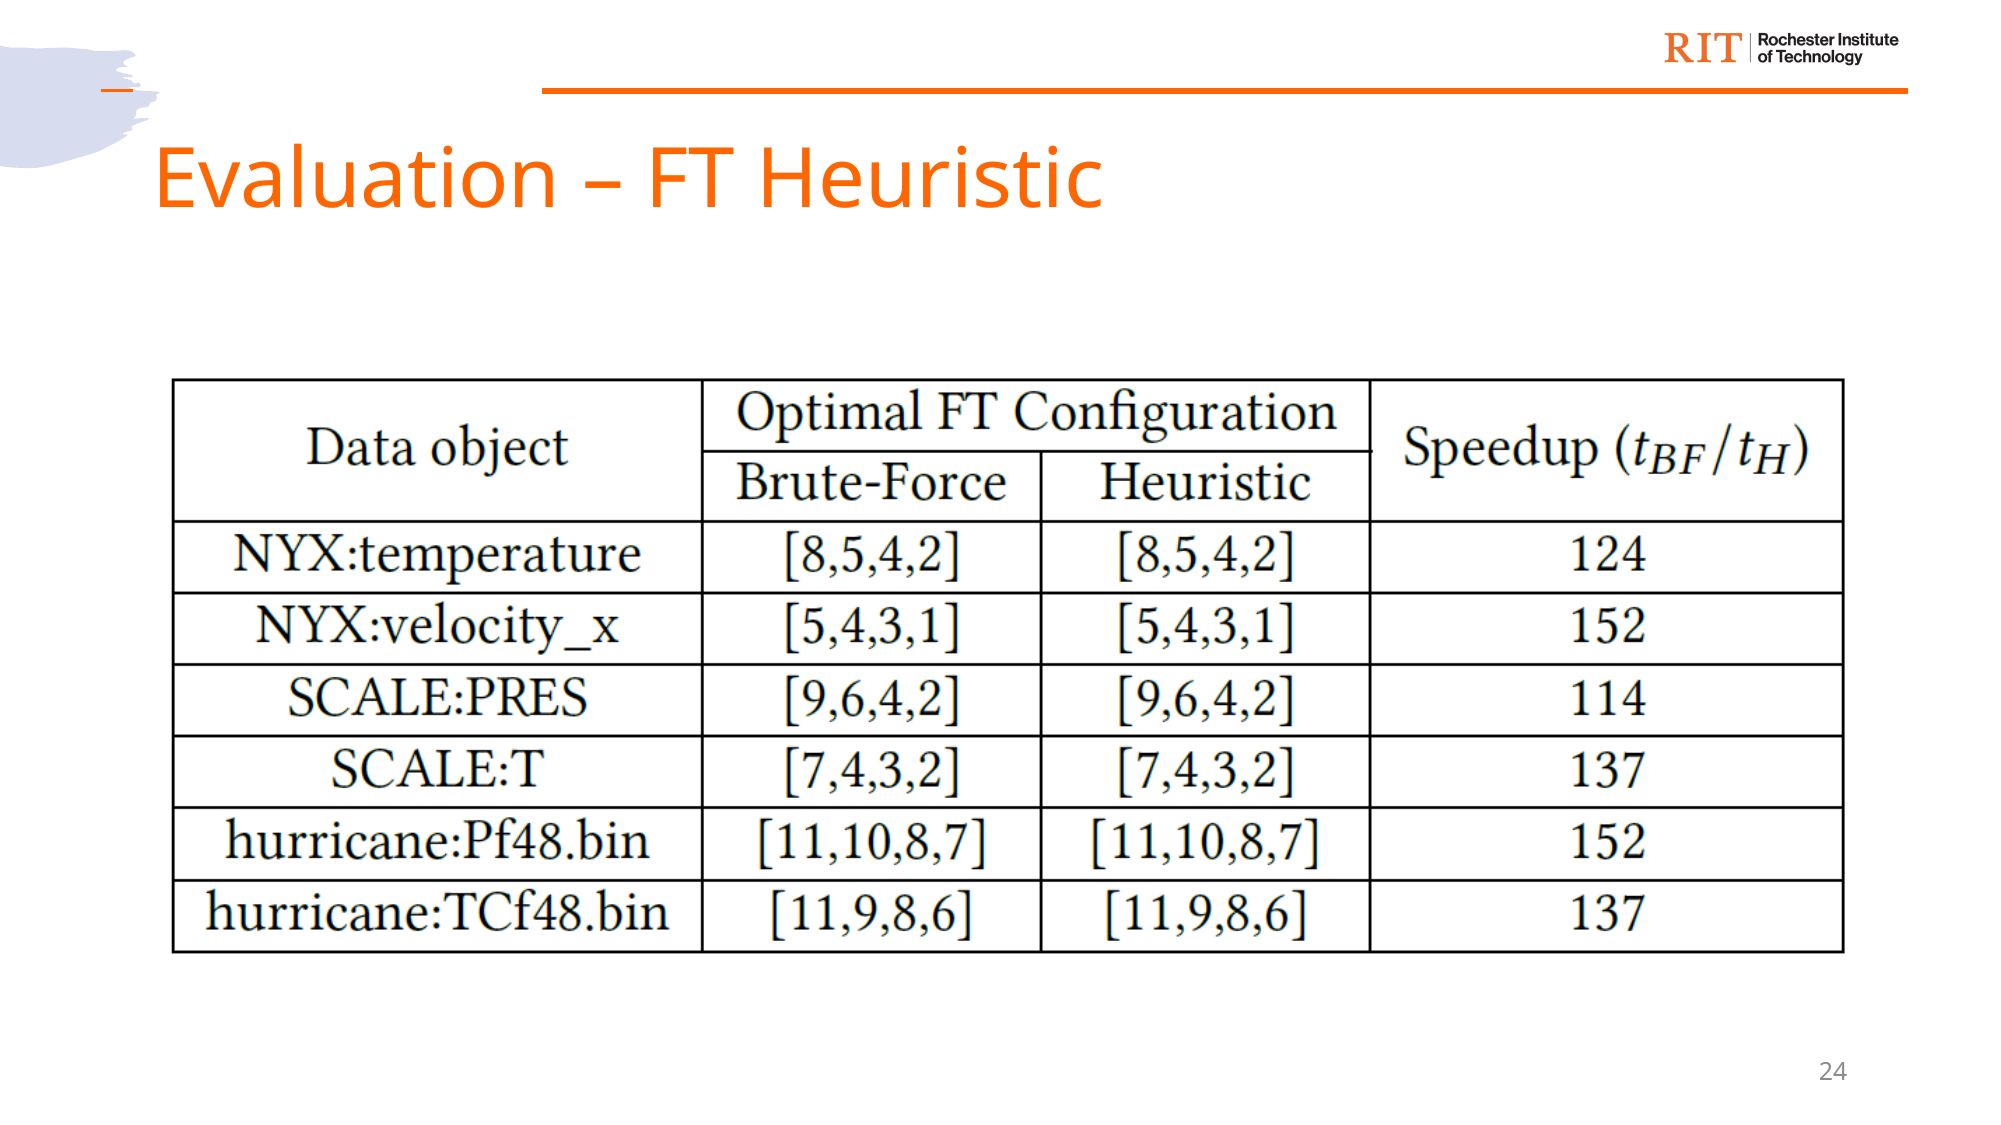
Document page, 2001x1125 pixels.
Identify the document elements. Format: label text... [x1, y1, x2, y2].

picture [1655, 27, 1908, 69]
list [137, 345, 1863, 983]
slide_number 24 [1412, 1042, 1863, 1103]
title Evaluation – FT Heuristic [137, 90, 1863, 272]
